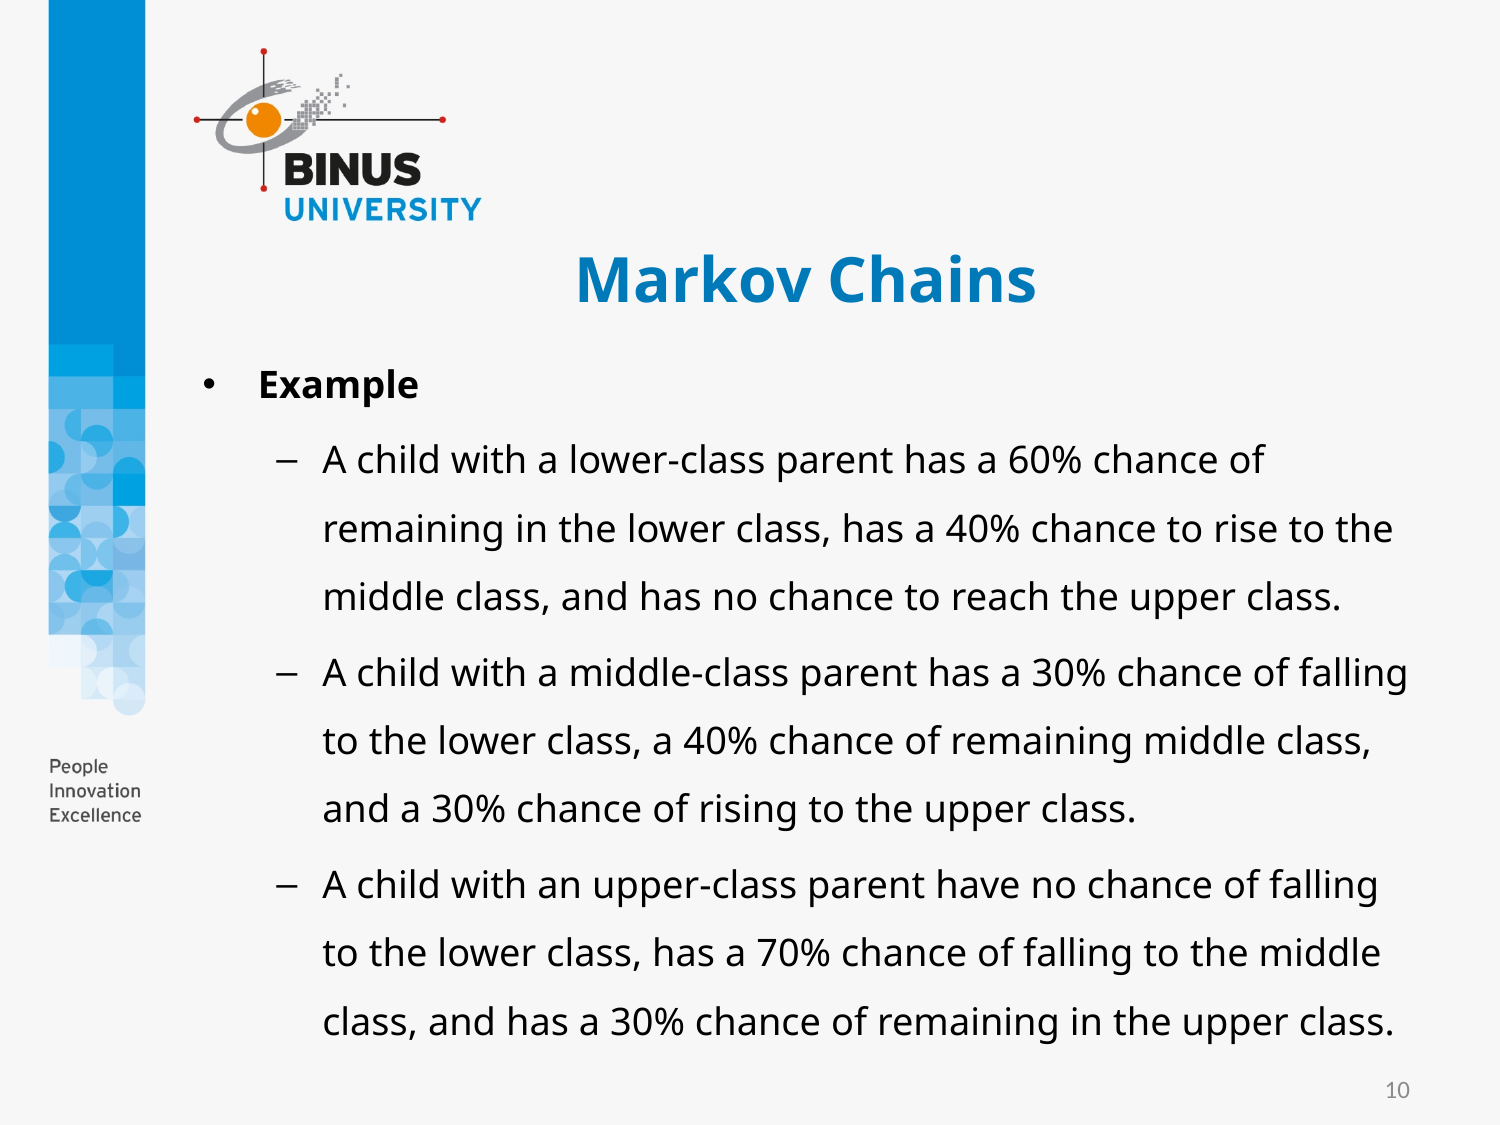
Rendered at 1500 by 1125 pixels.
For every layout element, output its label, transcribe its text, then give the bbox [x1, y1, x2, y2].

slide_number 10 [1074, 1062, 1425, 1119]
picture [0, 0, 1500, 845]
list Example A child with a lower-class parent has a 60% chance of remaining in the lower class, has a 40% chance to rise to the middle class, and has no chance to reach the upper class. A child with a middle-class parent has a 30% chance of falling to the lower class, a 40% chance of remaining middle class, and a 30% chance of rising to the upper class. A child with an upper-class parent have no chance of falling to the lower class, has a 70% chance of falling to the middle class, and has a 30% chance of remaining in the upper class. [187, 329, 1436, 1062]
title Markov Chains [187, 224, 1425, 329]
